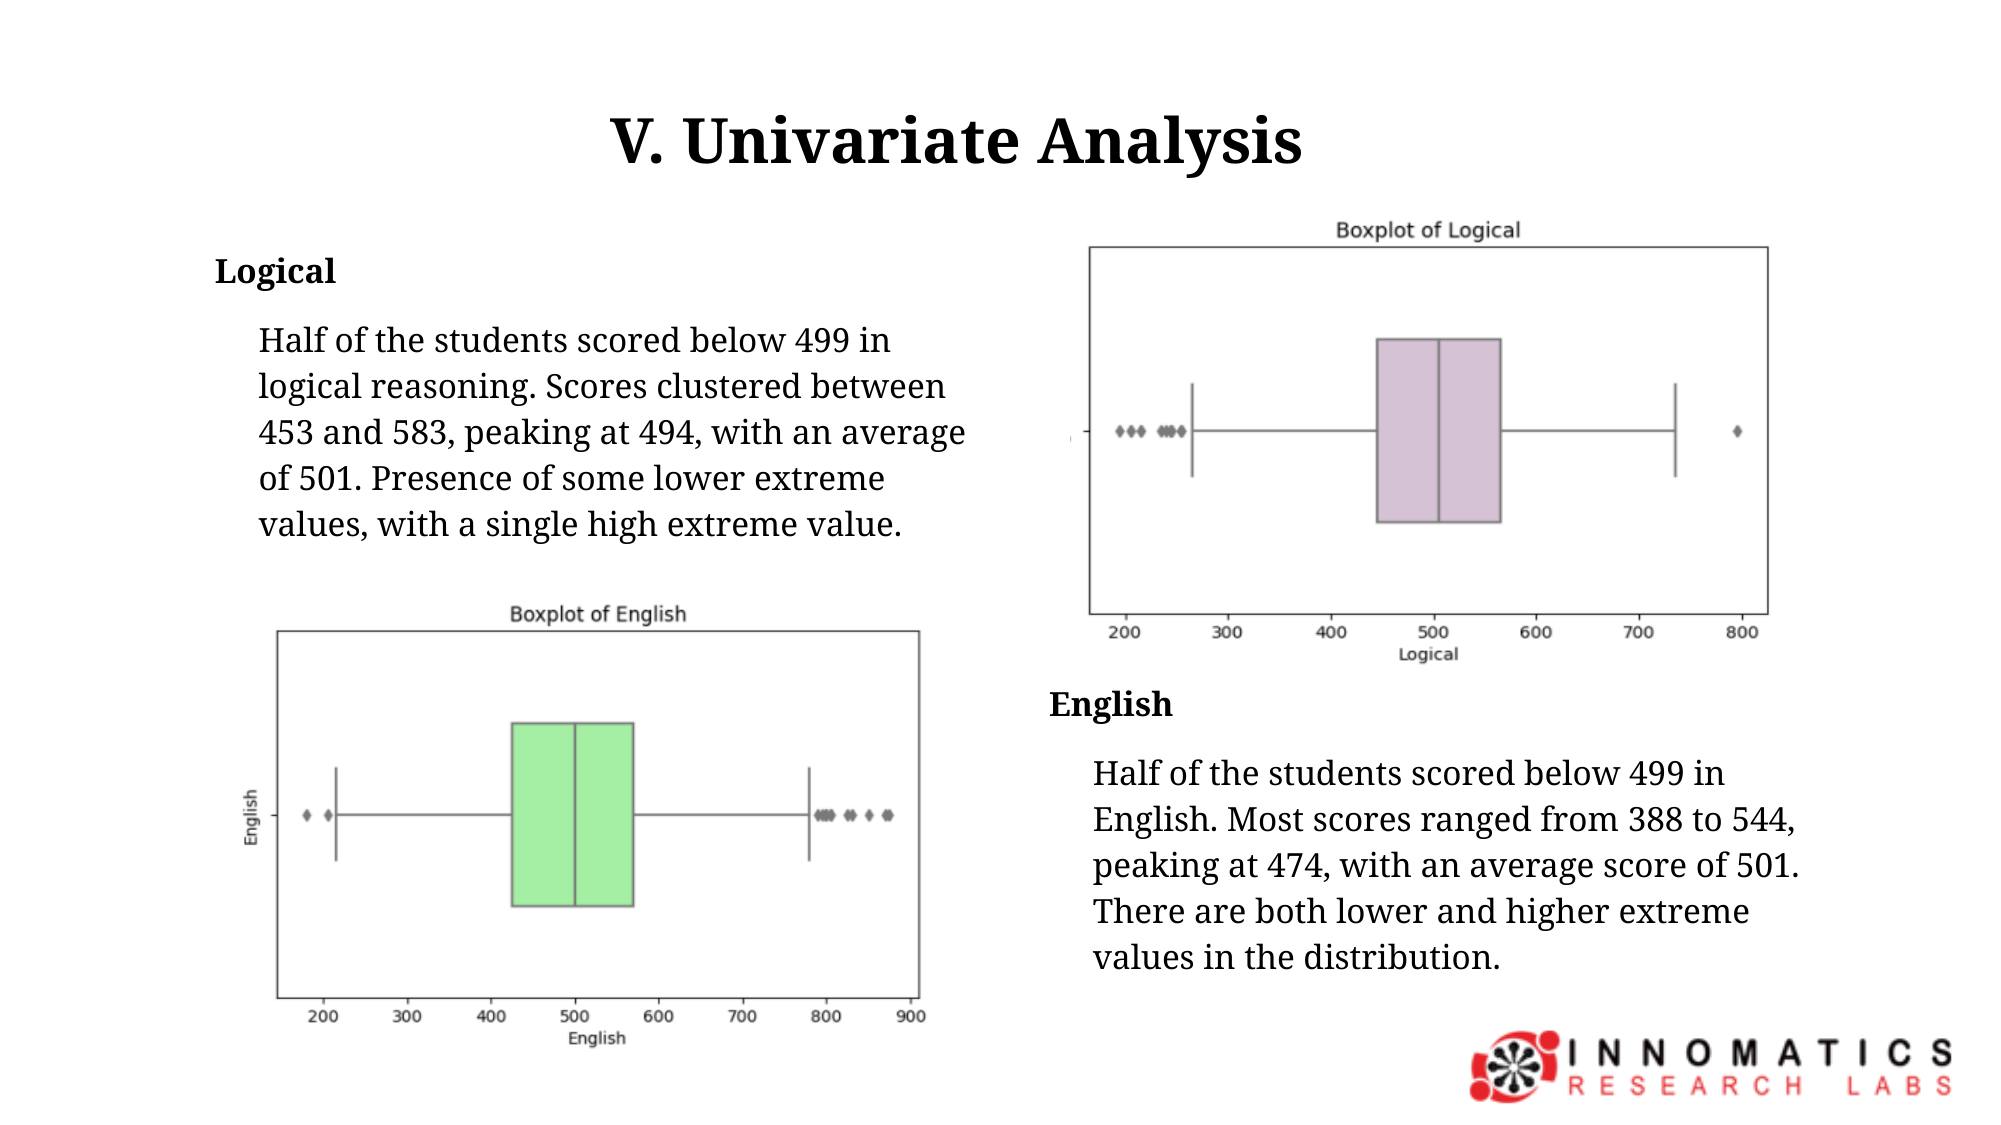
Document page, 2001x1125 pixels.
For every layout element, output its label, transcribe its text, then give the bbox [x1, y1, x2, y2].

list English Half of the students scored below 499 in English. Most scores ranged from 388 to 544, peaking at 474, with an average score of 501. There are both lower and higher extreme values in the distribution. [1002, 675, 1846, 1051]
picture [224, 595, 938, 1051]
title V. Univariate Analysis [58, 83, 1784, 203]
list Logical Half of the students scored below 499 in logical reasoning. Scores clustered between 453 and 583, peaking at 494, with an average of 501. Presence of some lower extreme values, with a single high extreme value. [168, 243, 1012, 618]
picture [1070, 211, 1784, 667]
picture [1445, 1014, 1975, 1125]
